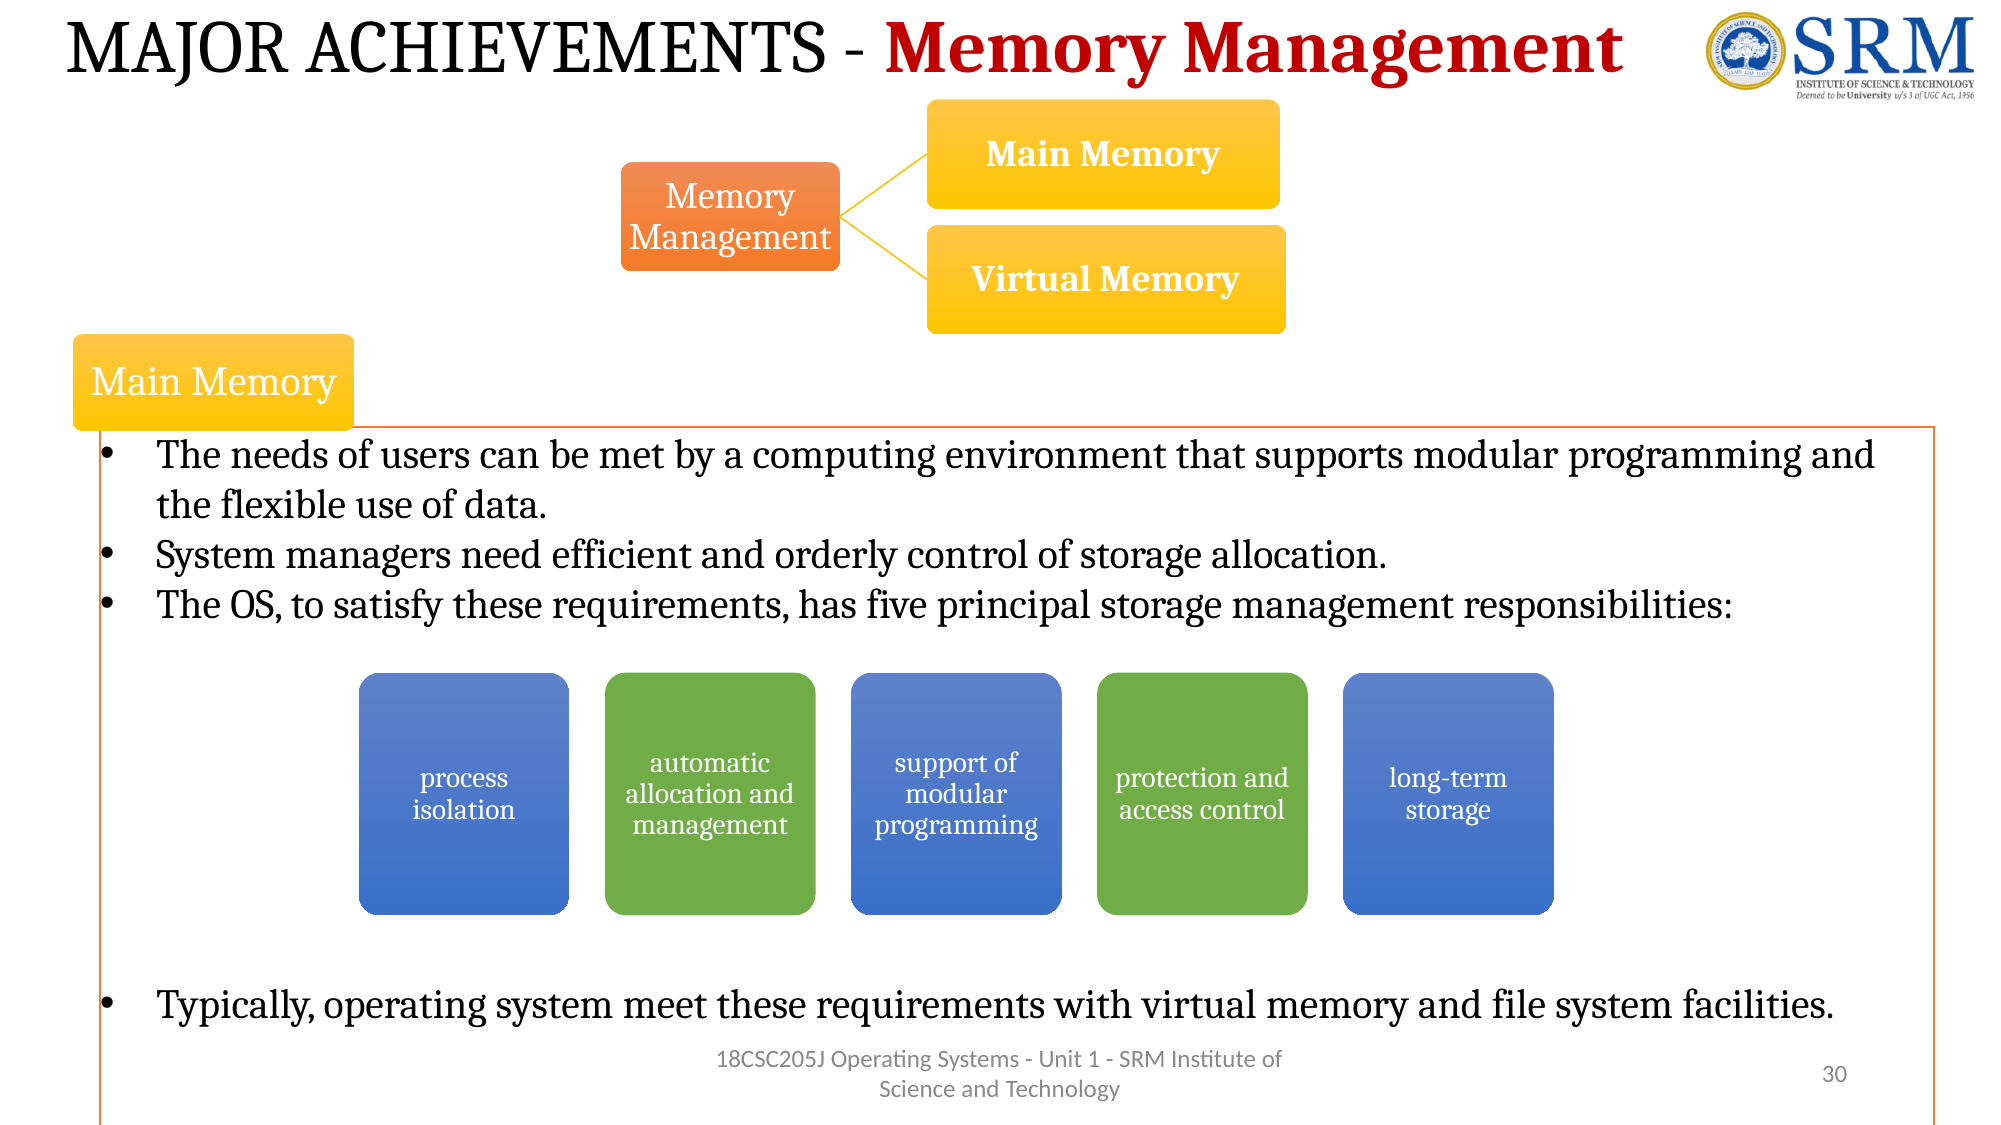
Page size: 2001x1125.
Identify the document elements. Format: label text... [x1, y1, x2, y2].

title MAJOR ACHIEVEMENTS - Memory Management [50, 47, 1775, 141]
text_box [620, 99, 1287, 335]
text_box The needs of users can be met by a computing environment that supports modular programming and the flexible use of data. System managers need efficient and orderly control of storage allocation. The OS, to satisfy these requirements, has five principal storage management responsibilities: Typically, operating system meet these requirements with virtual memory and file system facilities. [99, 426, 1935, 1125]
slide_number 30 [1412, 1042, 1863, 1103]
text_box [72, 333, 355, 431]
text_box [358, 672, 1555, 916]
picture [1706, 12, 1974, 101]
footer 18CSC205J Operating Systems - Unit 1 - SRM Institute of Science and Technology [662, 1042, 1338, 1103]
